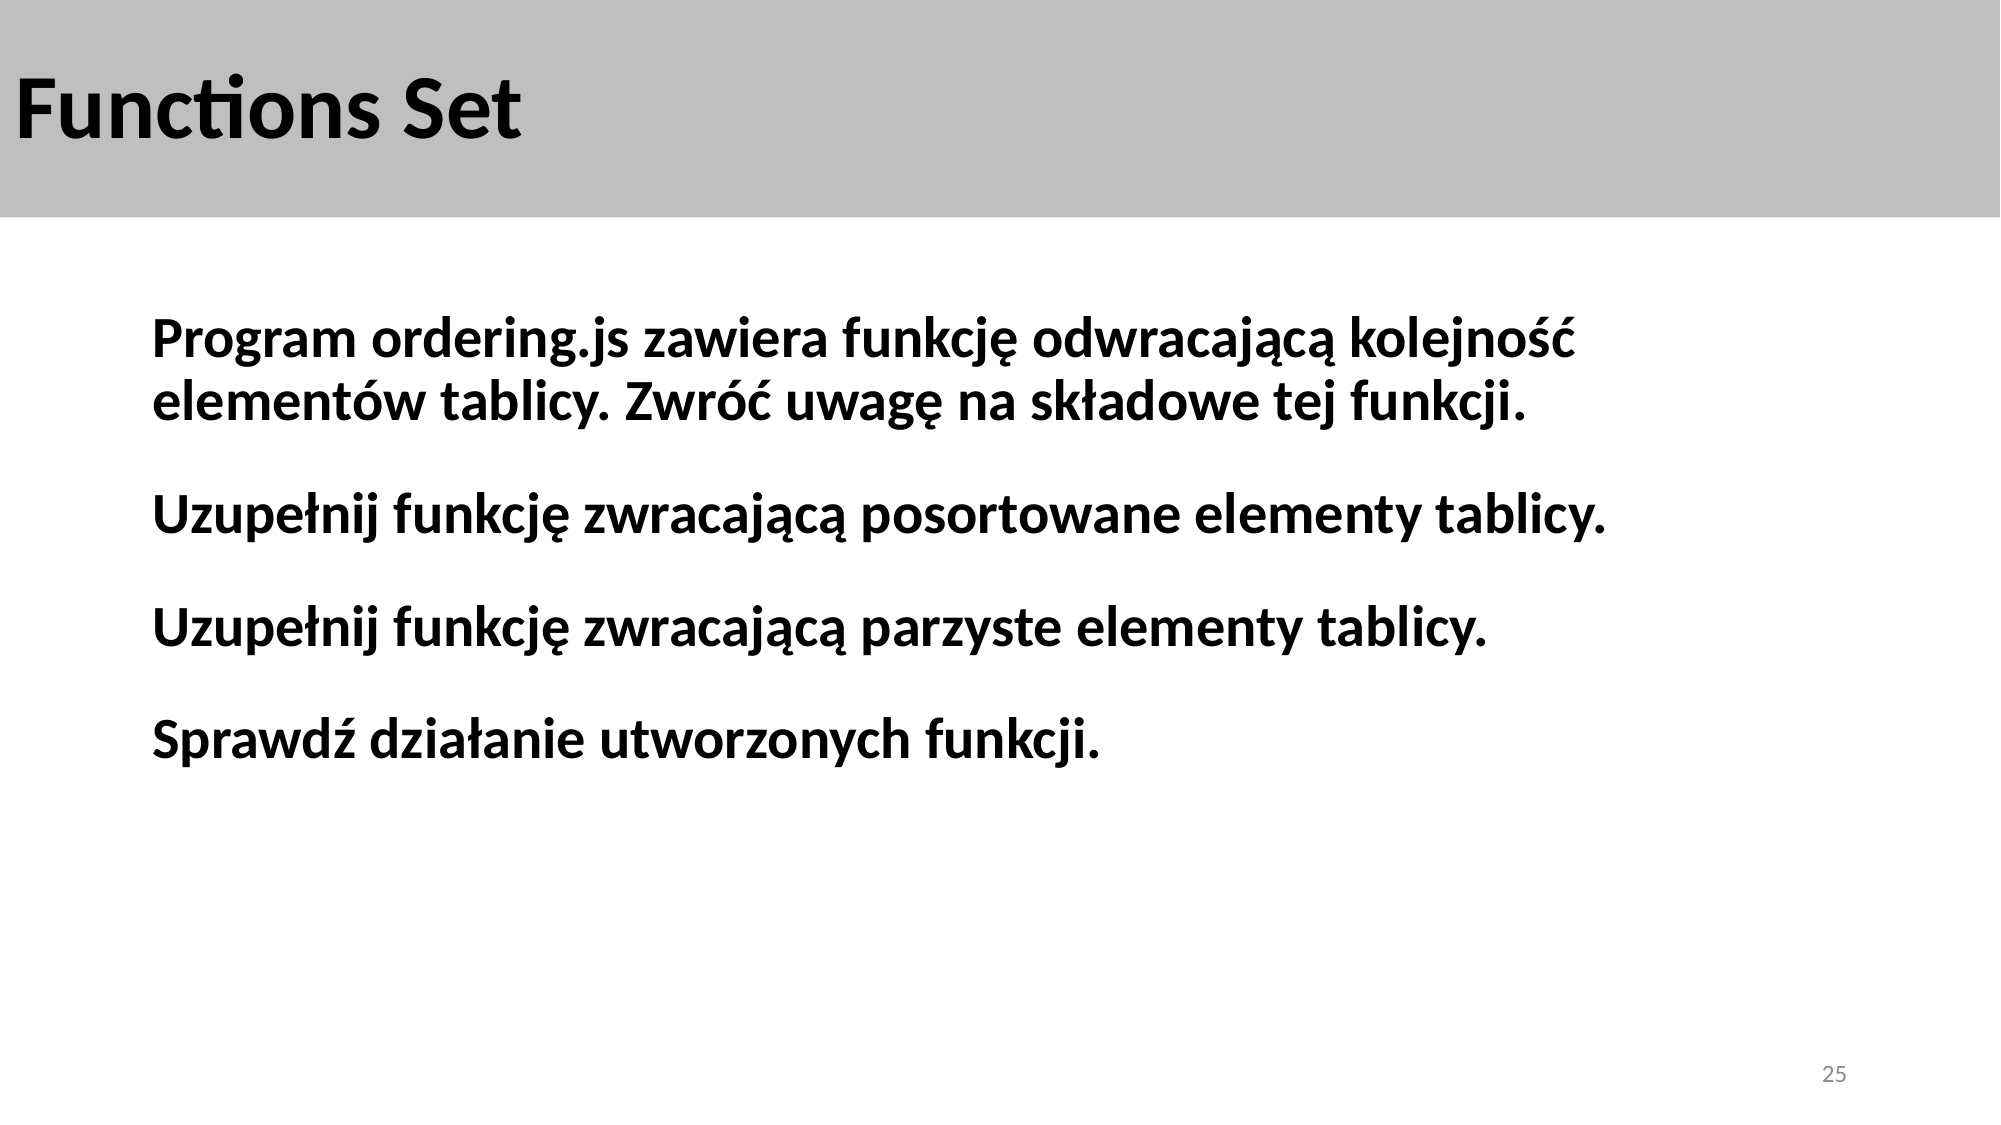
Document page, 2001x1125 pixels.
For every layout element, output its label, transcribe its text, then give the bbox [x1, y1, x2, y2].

slide_number 25 [1412, 1042, 1863, 1103]
list Program ordering.js zawiera funkcję odwracającą kolejność elementów tablicy. Zwróć uwagę na składowe tej funkcji. Uzupełnij funkcję zwracającą posortowane elementy tablicy. Uzupełnij funkcję zwracającą parzyste elementy tablicy. Sprawdź działanie utworzonych funkcji. [137, 299, 1863, 1014]
title Functions Set [0, 0, 2000, 218]
